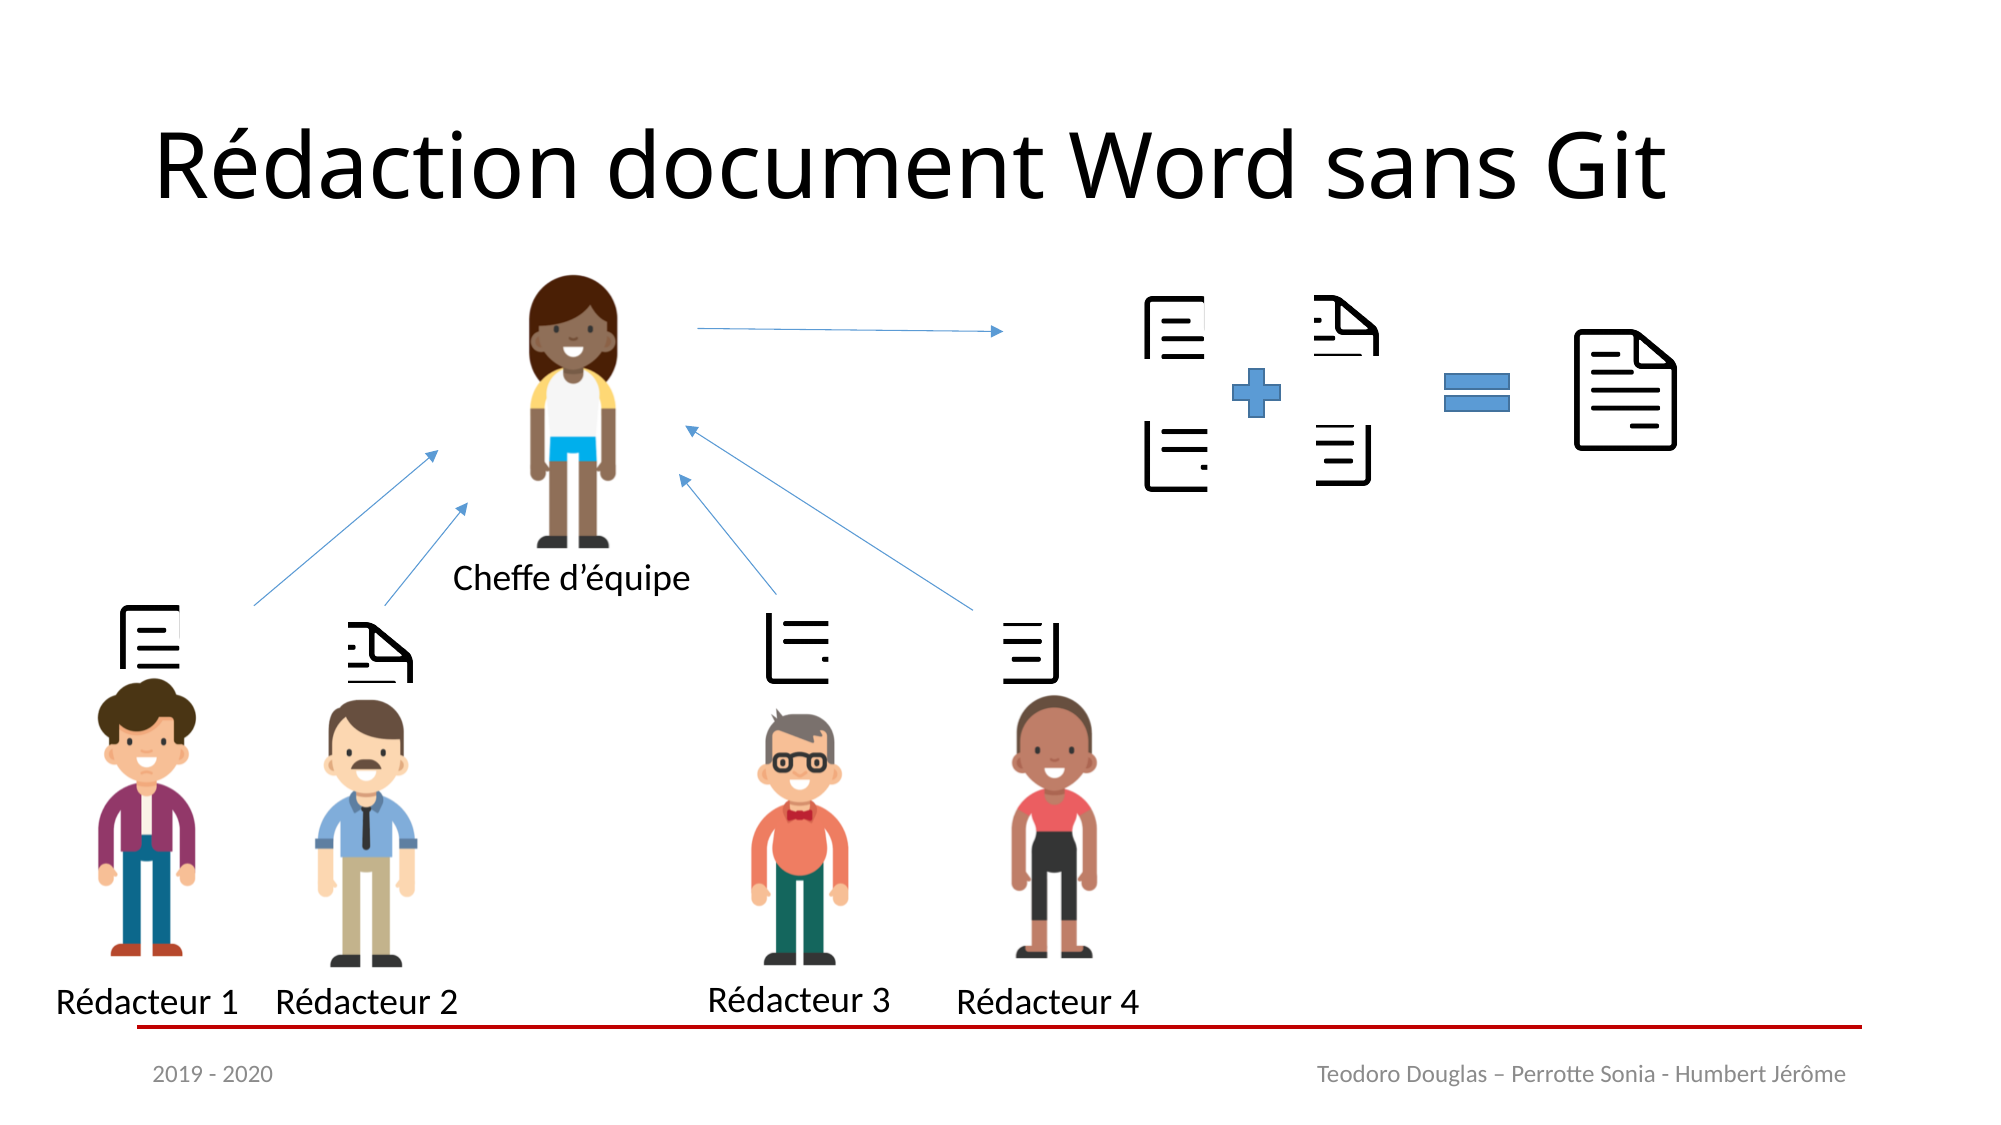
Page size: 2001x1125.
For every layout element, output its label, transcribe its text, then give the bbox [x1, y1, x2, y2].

text_box [1444, 395, 1510, 412]
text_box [697, 328, 1004, 332]
slide_number Teodoro Douglas – Perrotte Sonia - Humbert Jérôme [1277, 1042, 1863, 1103]
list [502, 239, 652, 581]
picture [1135, 296, 1205, 359]
picture [1542, 315, 1713, 470]
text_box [260, 658, 482, 1030]
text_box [692, 656, 914, 1029]
picture [110, 605, 180, 669]
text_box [685, 425, 973, 611]
picture [1135, 421, 1208, 492]
title Rédaction document Word sans Git [137, 59, 1863, 278]
slide_number 2019 - 2020 [137, 1042, 588, 1103]
picture [757, 613, 829, 684]
text_box [1444, 373, 1510, 390]
picture [1314, 295, 1388, 356]
picture [348, 622, 422, 683]
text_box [941, 649, 1163, 1031]
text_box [253, 449, 439, 606]
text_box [384, 502, 468, 606]
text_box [679, 473, 685, 595]
picture [1316, 425, 1380, 486]
picture [1003, 623, 1068, 684]
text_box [40, 647, 262, 1030]
text_box [1232, 368, 1281, 418]
text_box Cheffe d’équipe [468, 545, 685, 605]
